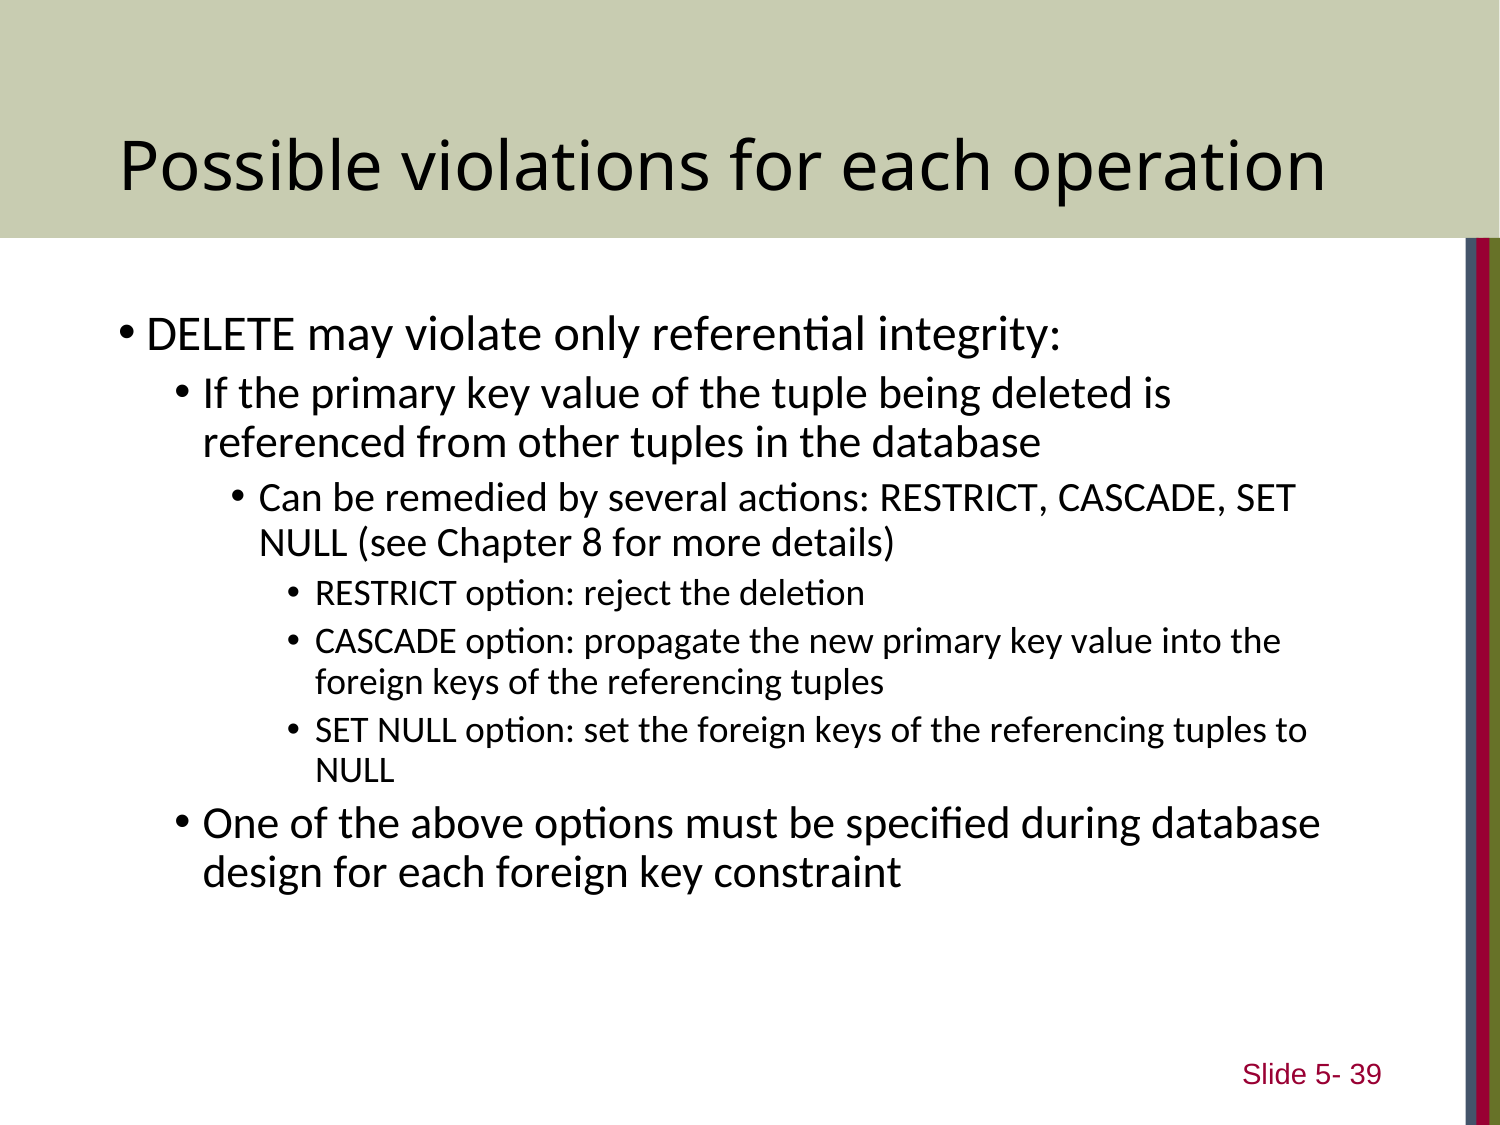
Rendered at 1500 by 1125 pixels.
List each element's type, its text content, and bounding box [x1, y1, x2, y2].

title Possible violations for each operation [103, 59, 1397, 278]
text_box DELETE may violate only referential integrity: If the primary key value of the tuple being deleted is referenced from other tuples in the database Can be remedied by several actions: RESTRICT, CASCADE, SET NULL (see Chapter 8 for more details) RESTRICT option: reject the deletion CASCADE option: propagate the new primary key value into the foreign keys of the referencing tuples SET NULL option: set the foreign keys of the referencing tuples to NULL One of the above options must be specified during database design for each foreign key constraint [103, 299, 1397, 1014]
text_box Slide 5- <number> [1059, 1042, 1397, 1103]
